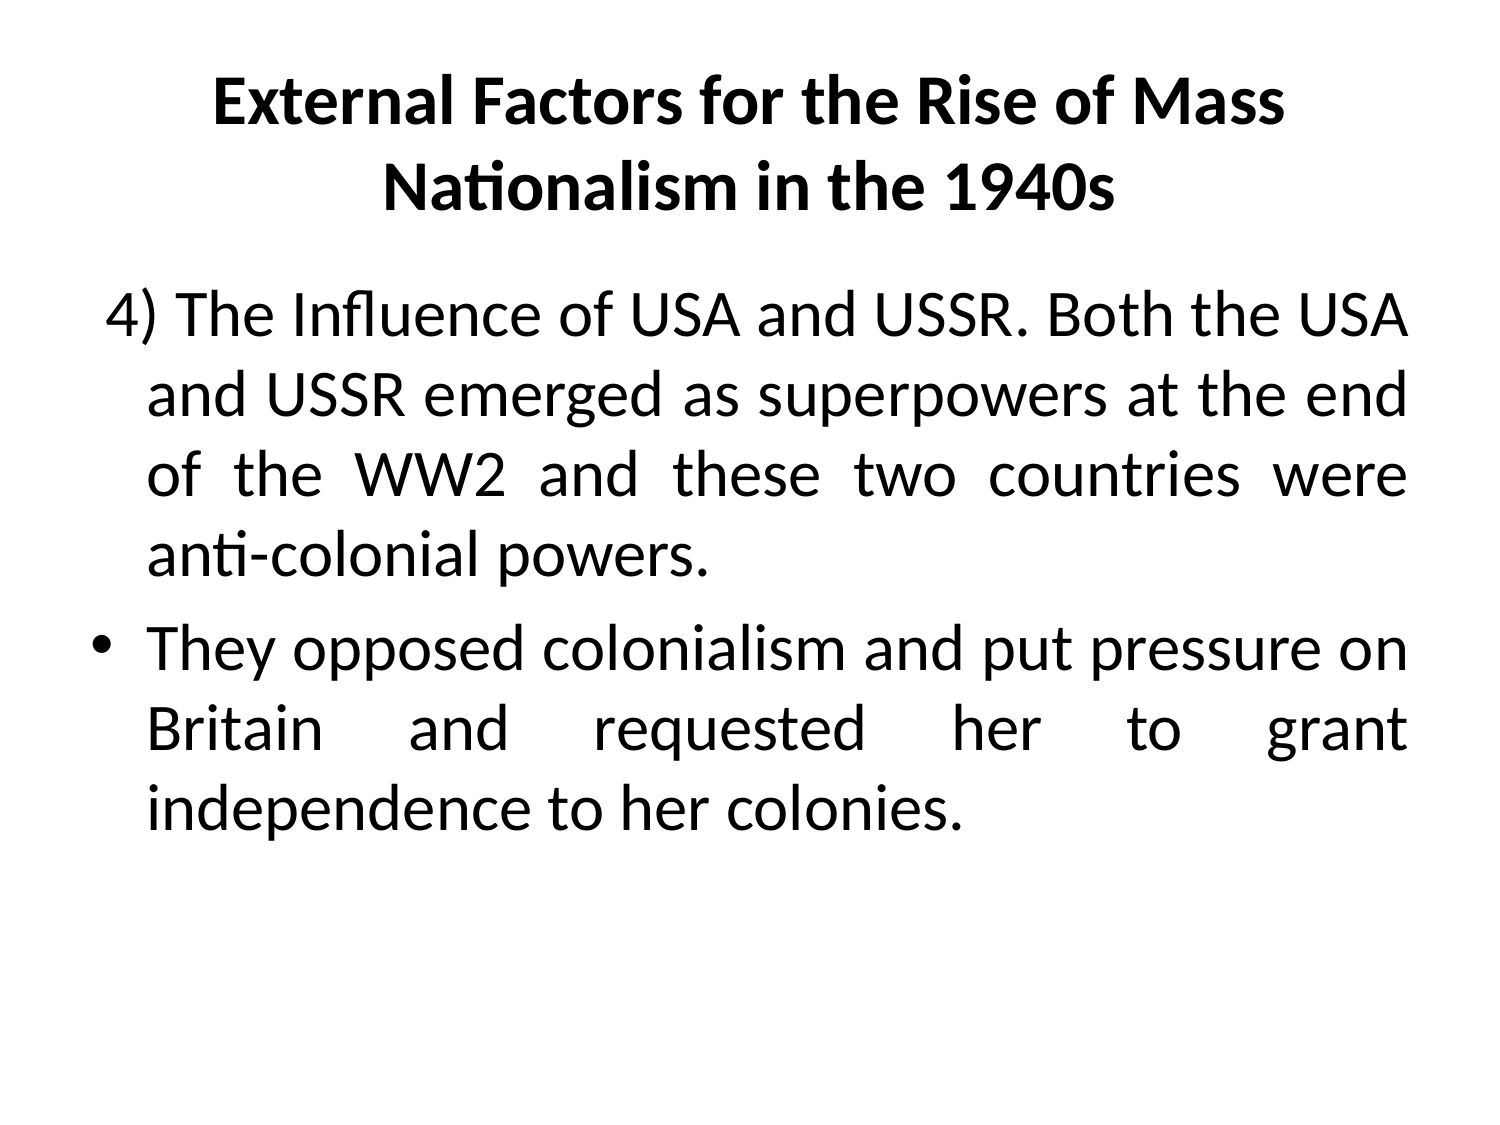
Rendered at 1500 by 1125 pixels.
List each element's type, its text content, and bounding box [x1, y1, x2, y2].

list 4) The Influence of USA and USSR. Both the USA and USSR emerged as superpowers at the end of the WW2 and these two countries were anti-colonial powers. They opposed colonialism and put pressure on Britain and requested her to grant independence to her colonies. [75, 262, 1425, 1005]
title External Factors for the Rise of Mass Nationalism in the 1940s [75, 45, 1425, 233]
